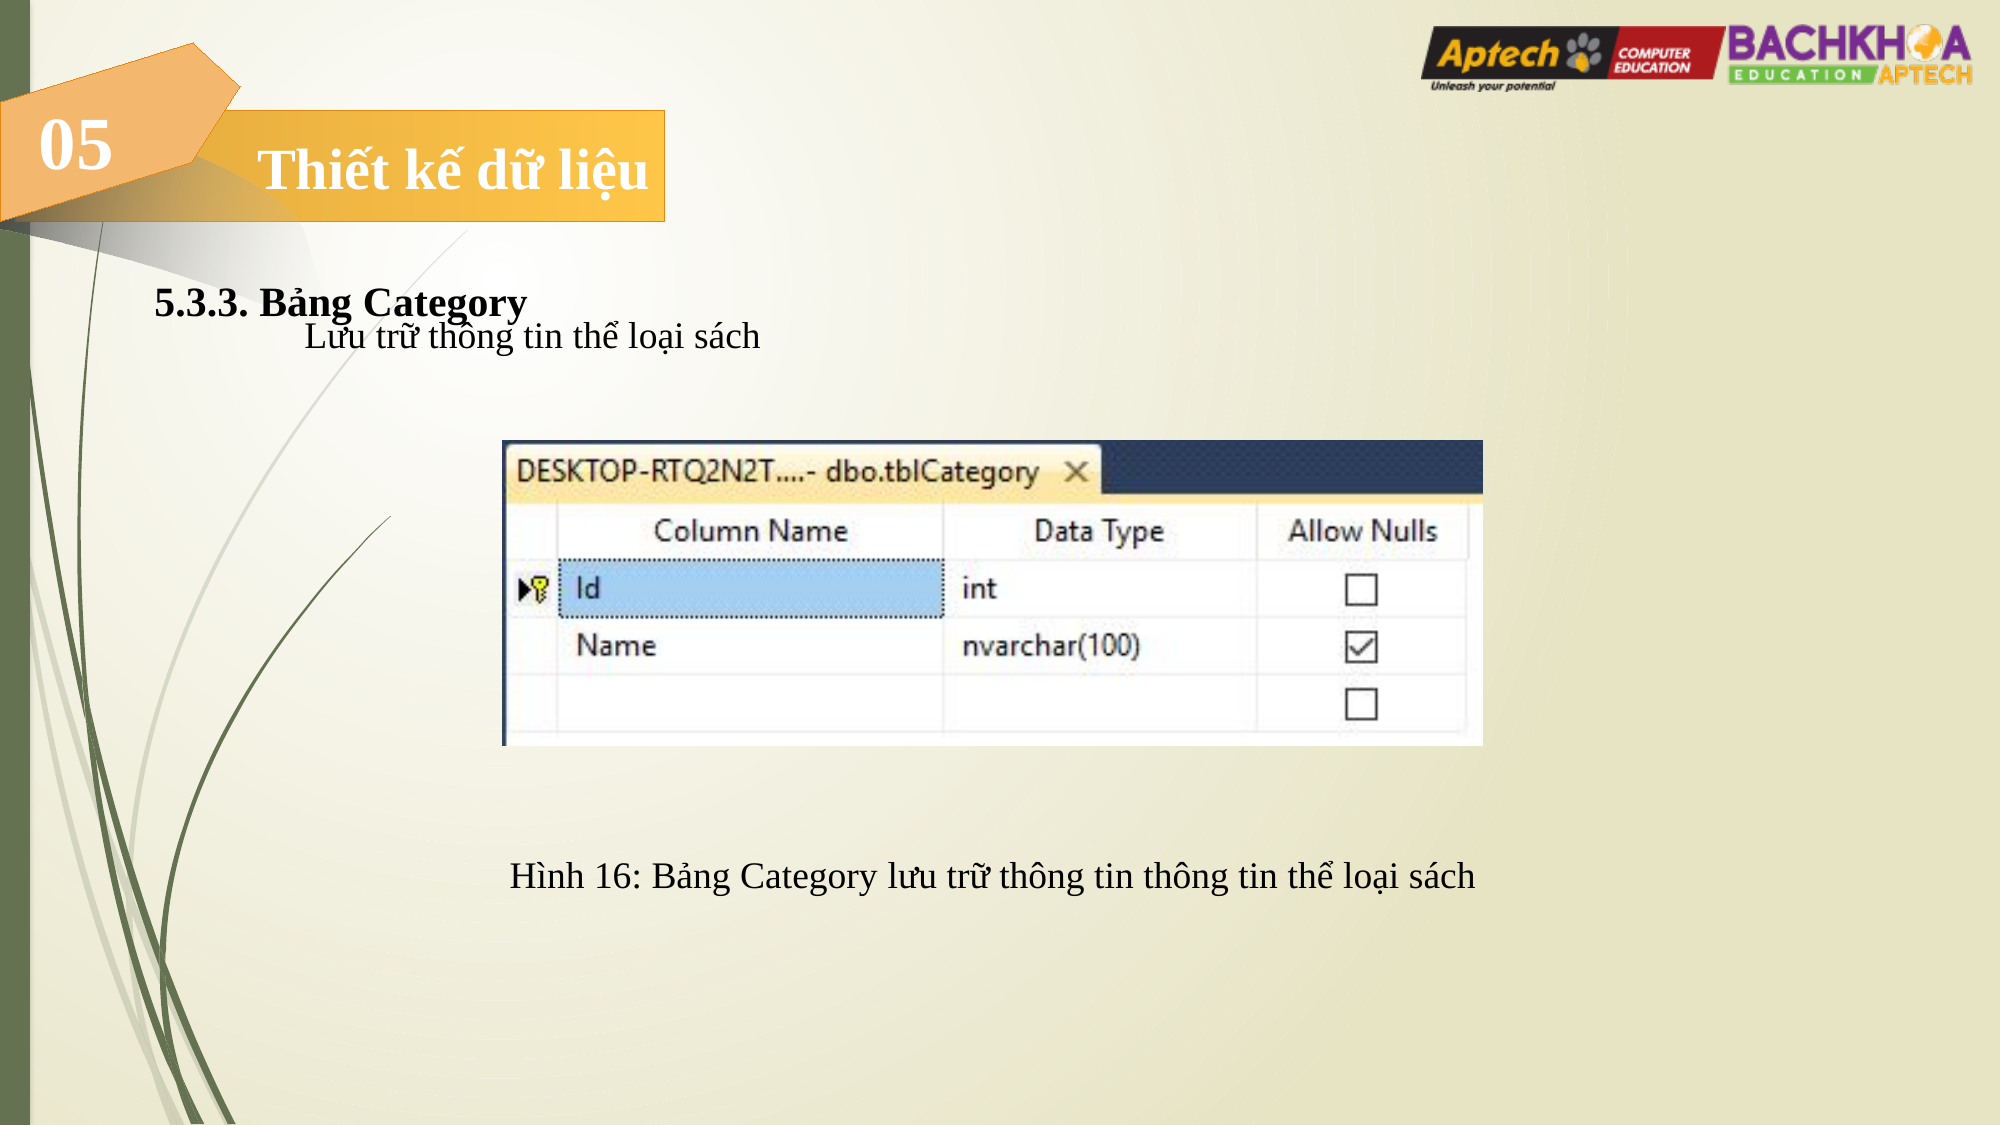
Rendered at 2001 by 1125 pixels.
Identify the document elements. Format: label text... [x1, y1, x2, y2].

text_box Hình 16: Bảng Category lưu trữ thông tin thông tin thể loại sách [494, 843, 1492, 904]
picture [502, 439, 1483, 747]
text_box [0, 42, 666, 314]
text_box 5.3.3. Bảng Category Lưu trữ thông tin thể loại sách [139, 242, 1140, 364]
picture [1421, 23, 1978, 92]
